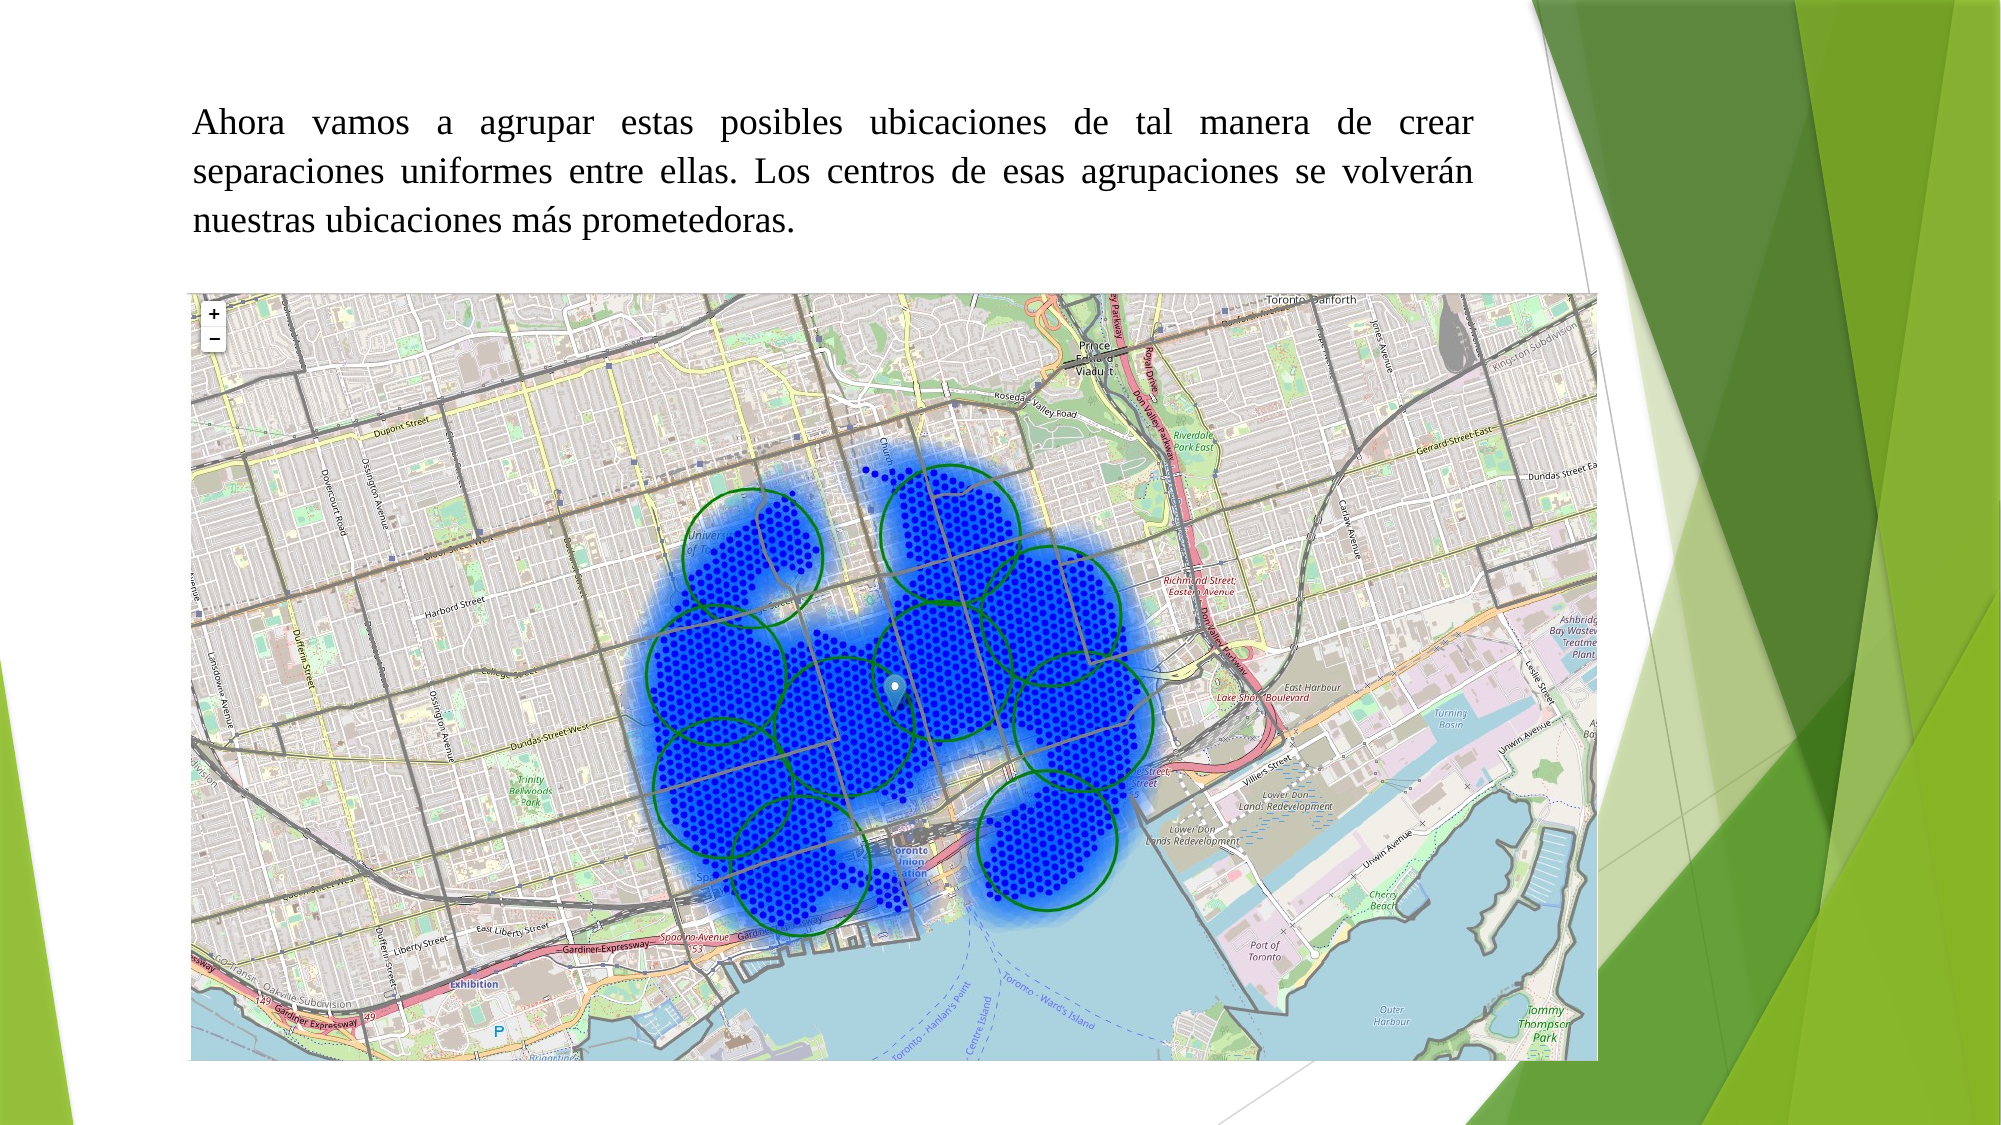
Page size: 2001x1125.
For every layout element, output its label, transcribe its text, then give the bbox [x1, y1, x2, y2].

picture [186, 292, 1599, 1062]
text_box Ahora vamos a agrupar estas posibles ubicaciones de tal manera de crear separaciones uniformes entre ellas. Los centros de esas agrupaciones se volverán nuestras ubicaciones más prometedoras. [112, 85, 1555, 248]
